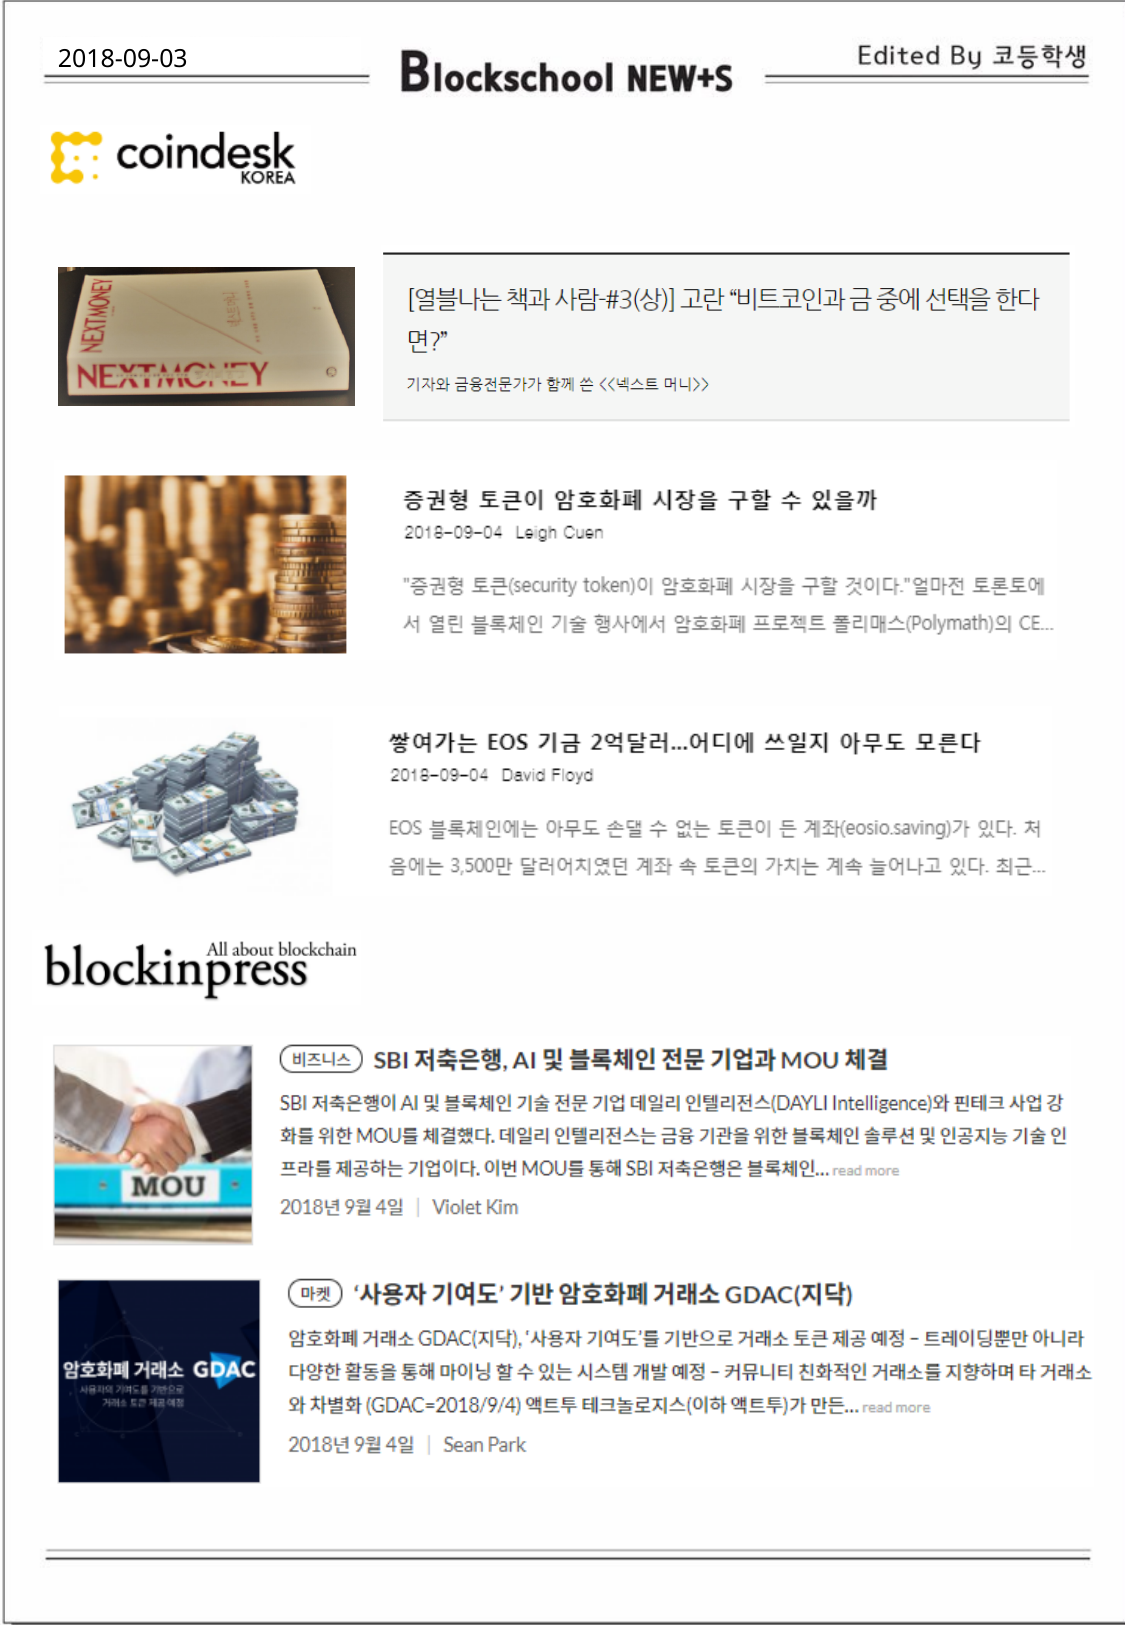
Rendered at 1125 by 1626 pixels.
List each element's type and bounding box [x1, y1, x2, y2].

picture [0, 0, 1125, 1625]
text_box [57, 245, 1075, 428]
